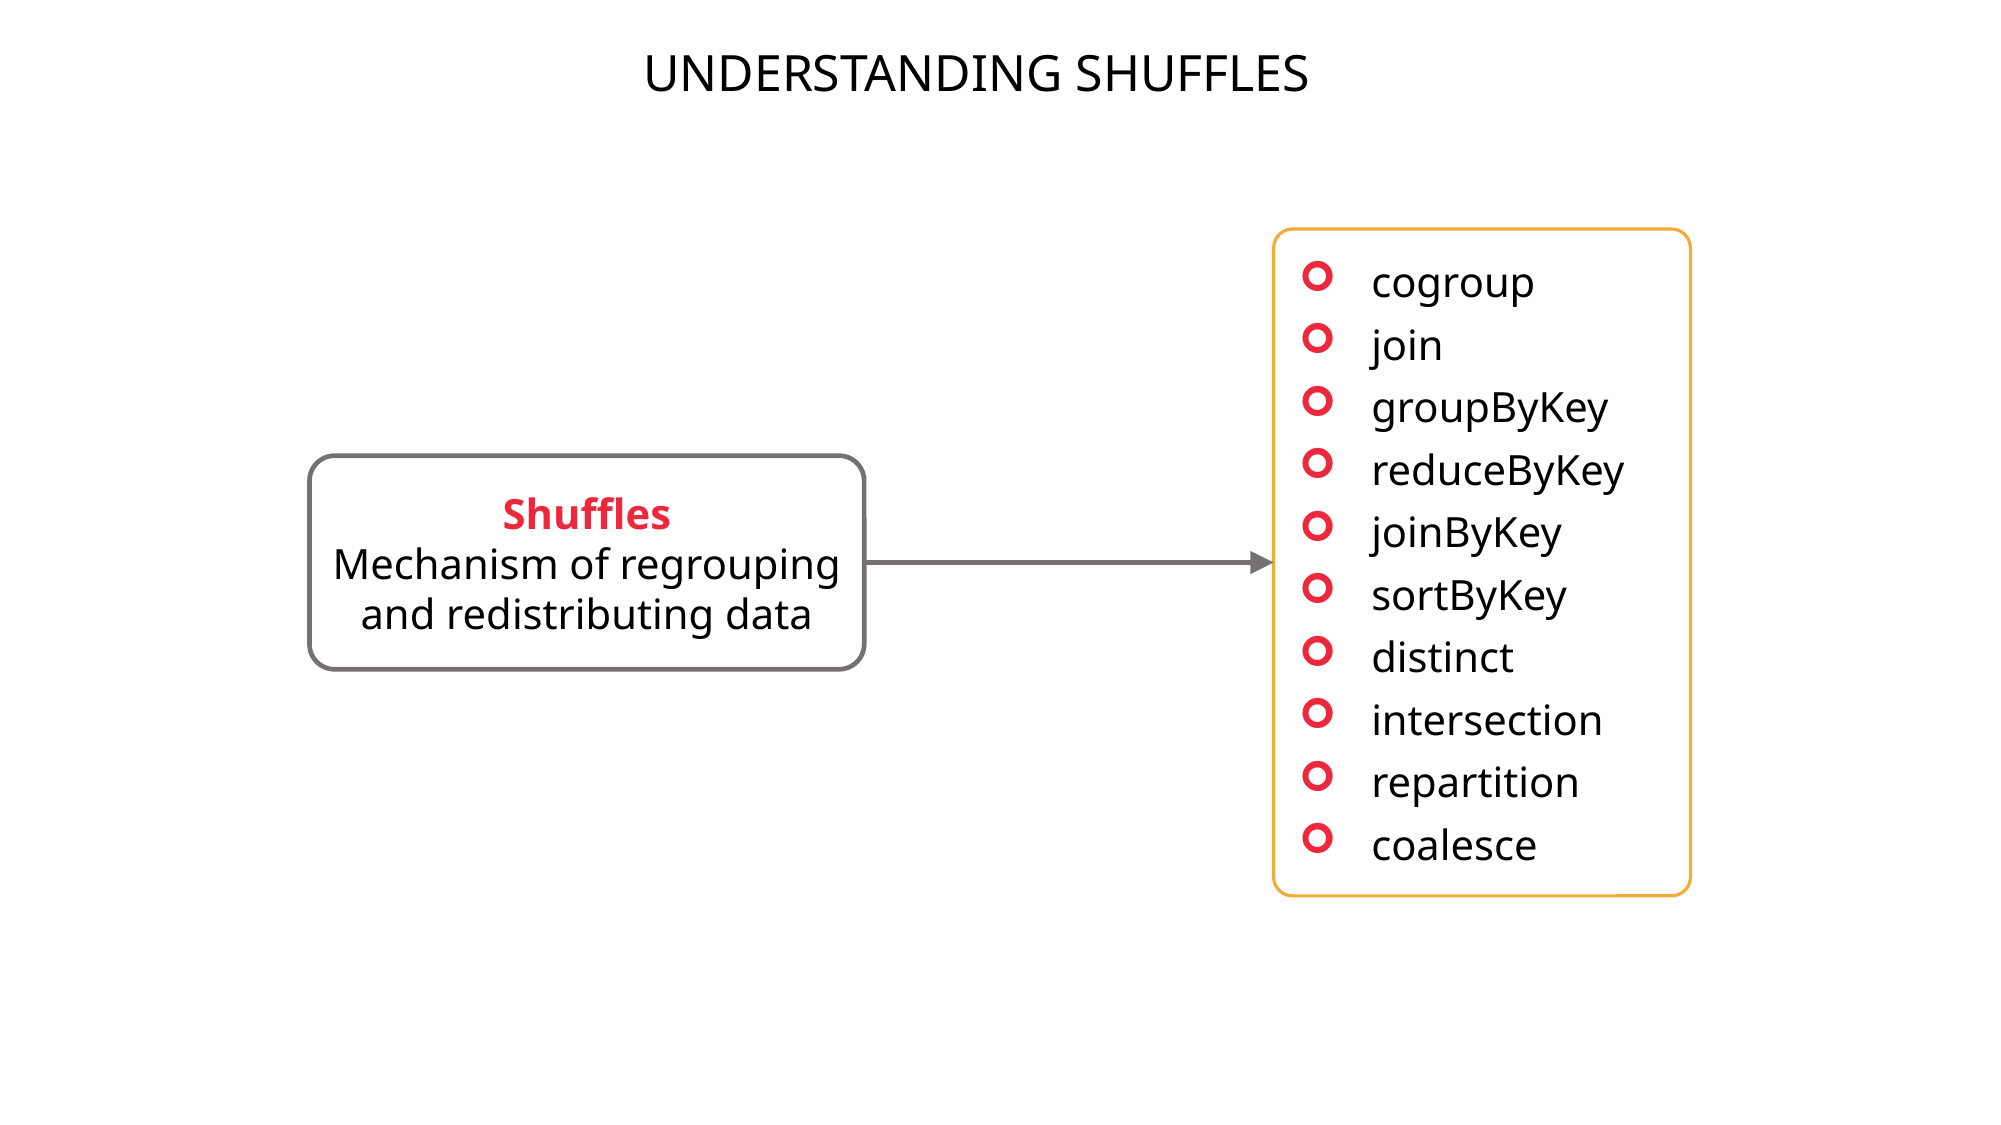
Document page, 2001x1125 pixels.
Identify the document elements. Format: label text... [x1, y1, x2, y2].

text_box Shuffles Mechanism of regrouping and redistributing data [309, 455, 865, 670]
text_box UNDERSTANDING SHUFFLES [174, 33, 1779, 120]
text_box cogroup join groupByKey reduceByKey joinByKey sortByKey distinct intersection repartition coalesce [1273, 229, 1691, 896]
